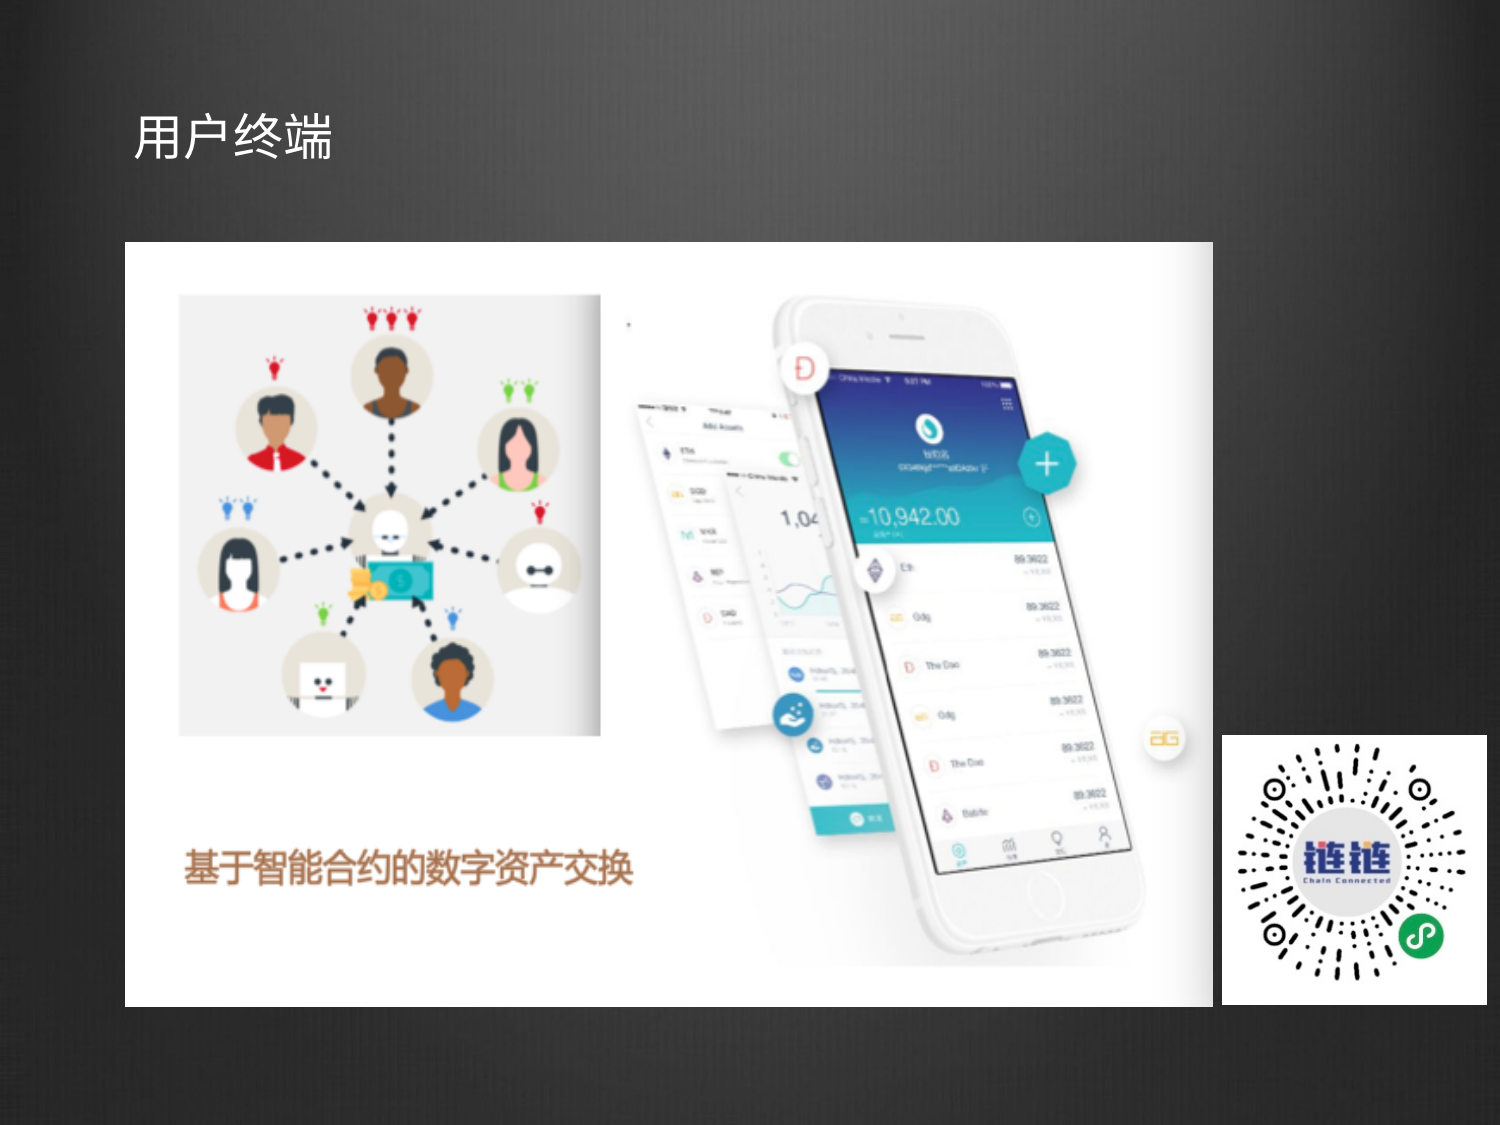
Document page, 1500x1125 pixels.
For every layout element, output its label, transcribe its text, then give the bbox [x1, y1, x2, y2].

picture [1222, 735, 1487, 1005]
text_box 用户终端 [118, 97, 407, 173]
picture [124, 242, 1213, 1007]
